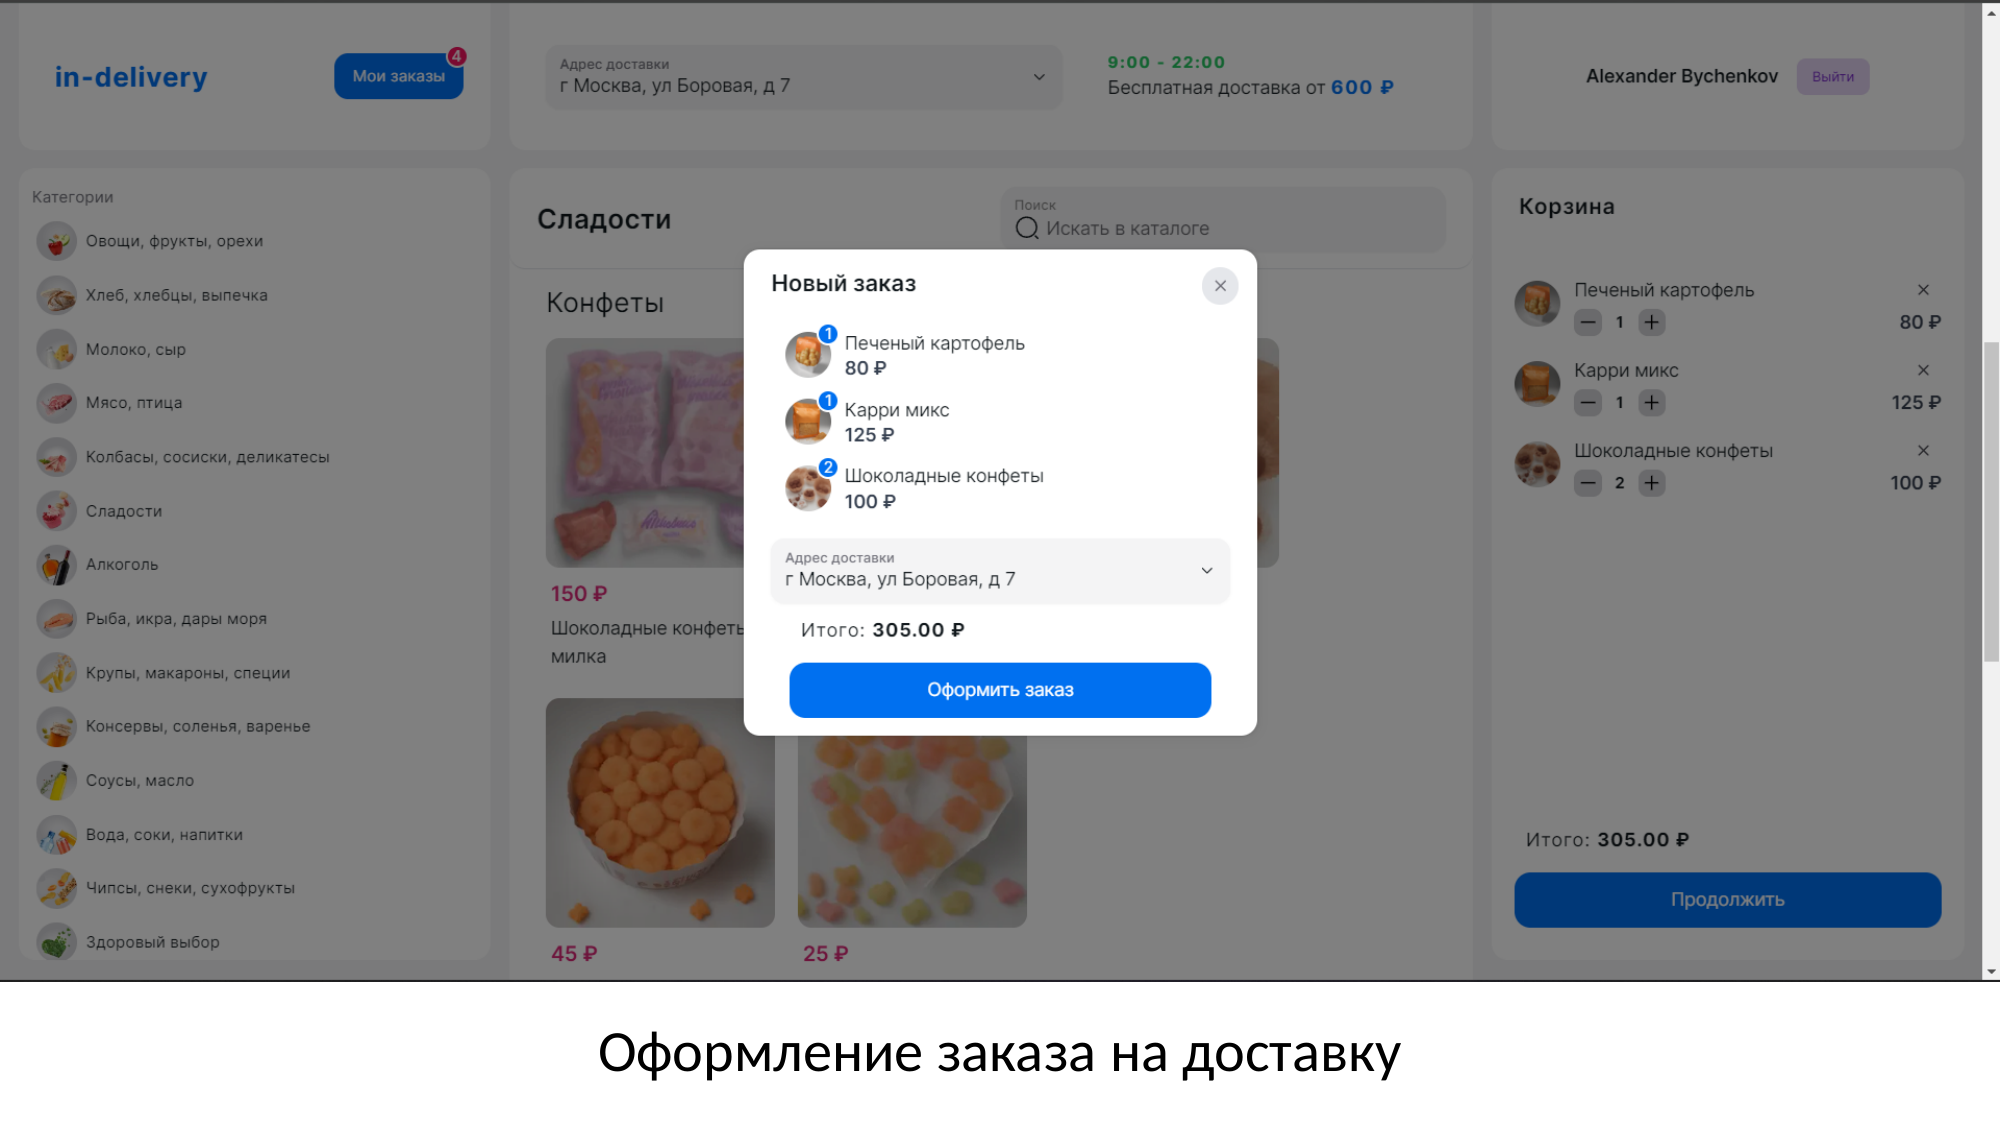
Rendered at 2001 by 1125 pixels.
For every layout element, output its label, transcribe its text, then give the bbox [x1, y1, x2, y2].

text_box Оформление заказа на доставку [330, 994, 1670, 1112]
picture [0, 0, 2000, 982]
